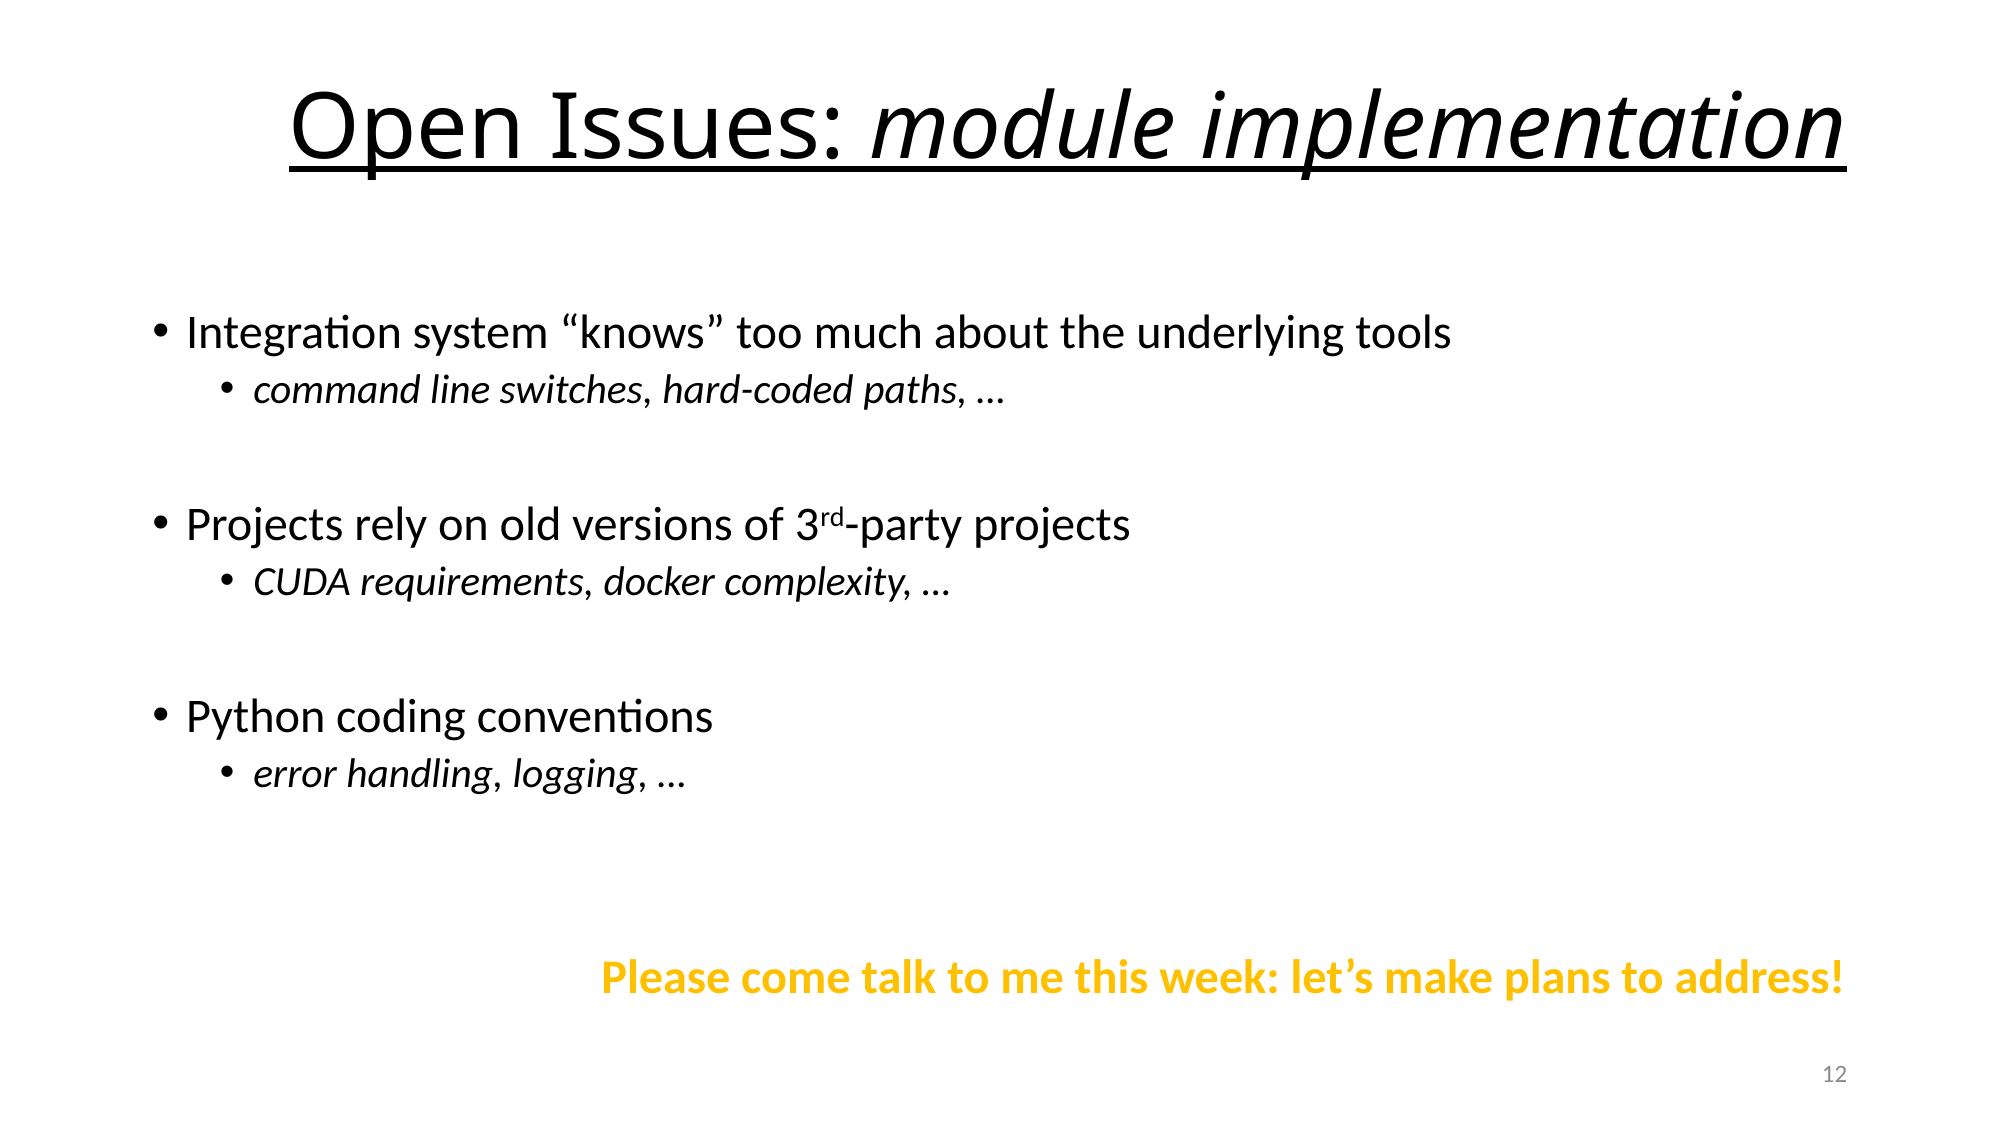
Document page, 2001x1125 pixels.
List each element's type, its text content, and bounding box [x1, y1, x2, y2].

title Open Issues: module implementation [137, 20, 1863, 238]
slide_number 12 [1412, 1042, 1863, 1103]
list Integration system “knows” too much about the underlying tools command line switches, hard-coded paths, … Projects rely on old versions of 3rd-party projects CUDA requirements, docker complexity, … Python coding conventions error handling, logging, … Please come talk to me this week: let’s make plans to address! [137, 299, 1863, 1014]
